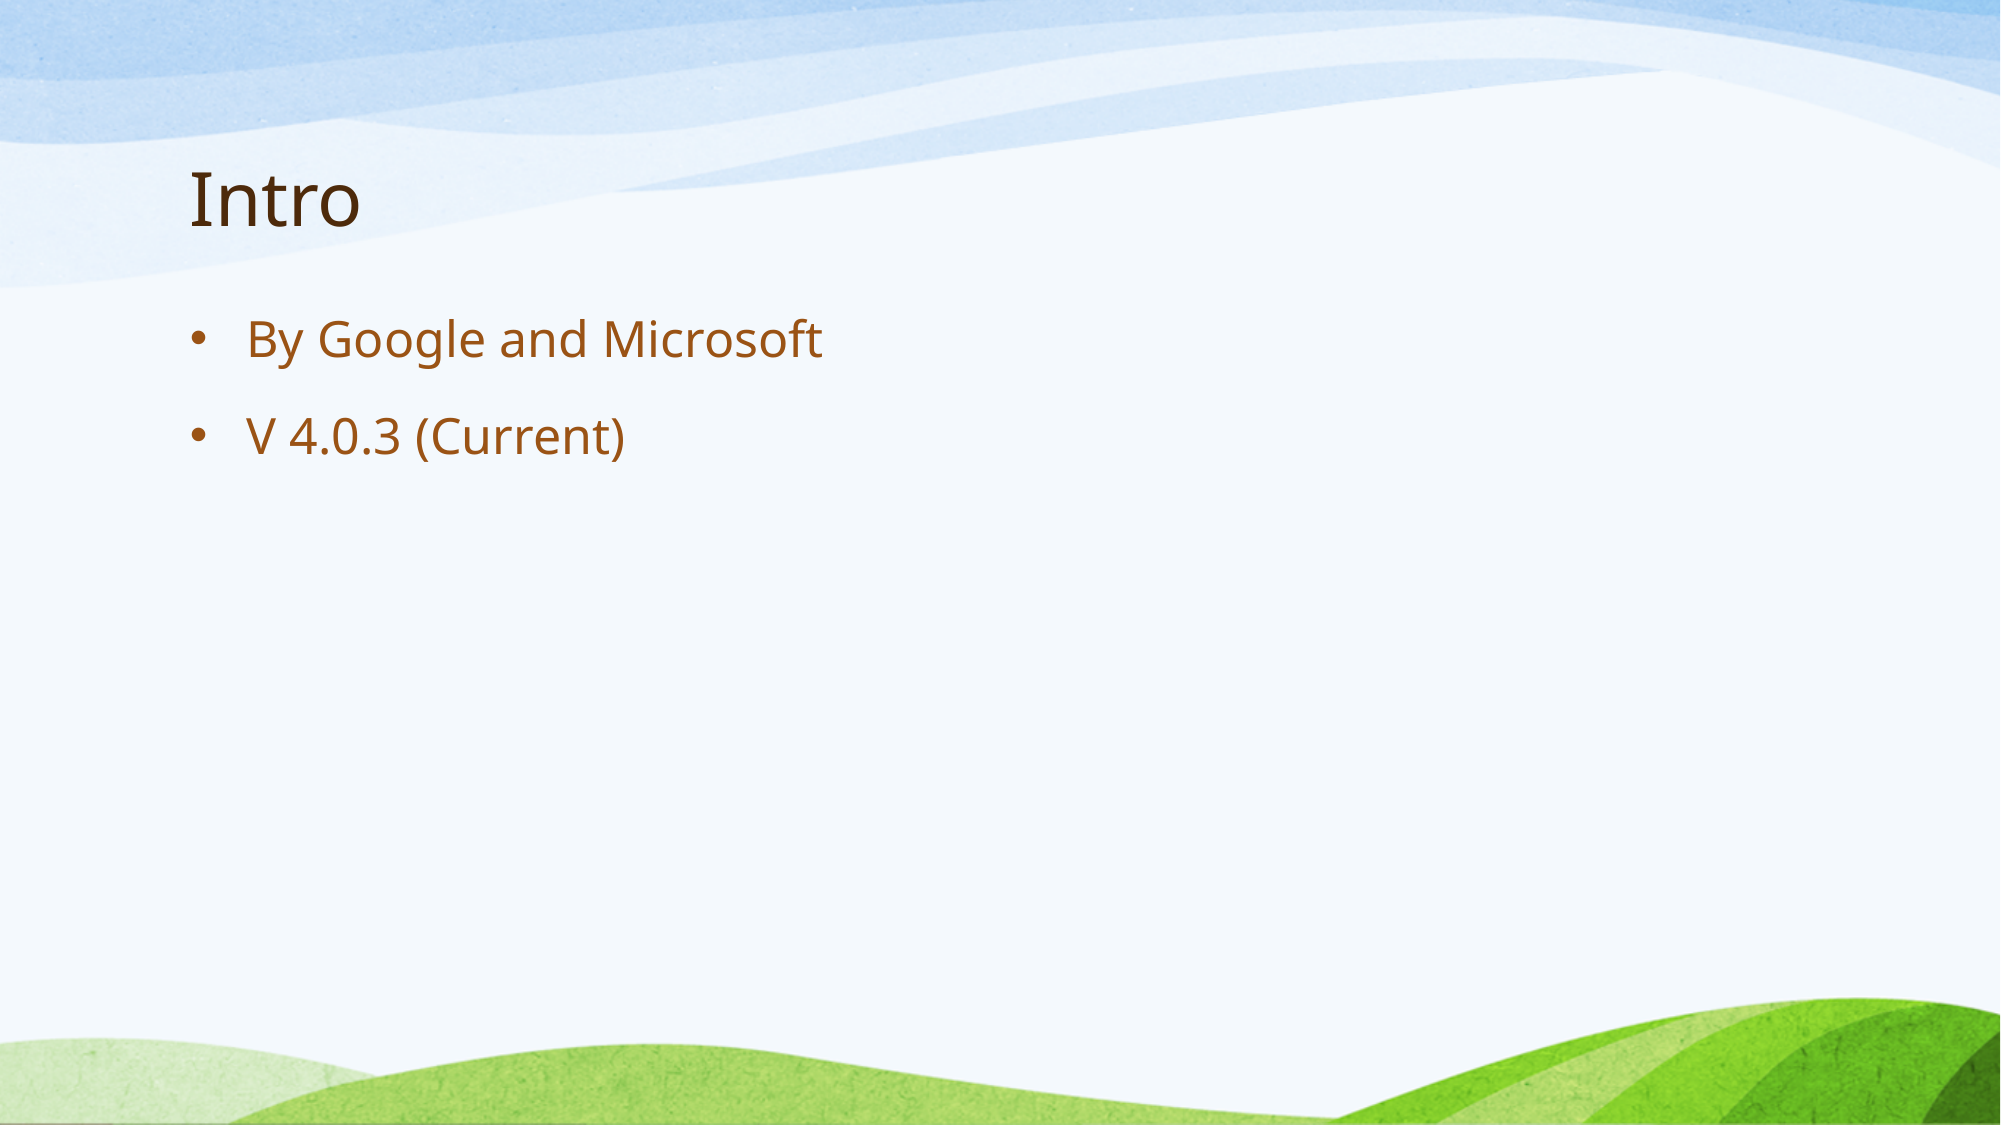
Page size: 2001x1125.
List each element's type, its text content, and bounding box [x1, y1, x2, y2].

title Intro [174, 50, 1825, 250]
picture [0, 0, 2001, 1125]
list By Google and Microsoft V 4.0.3 (Current) [174, 299, 988, 987]
